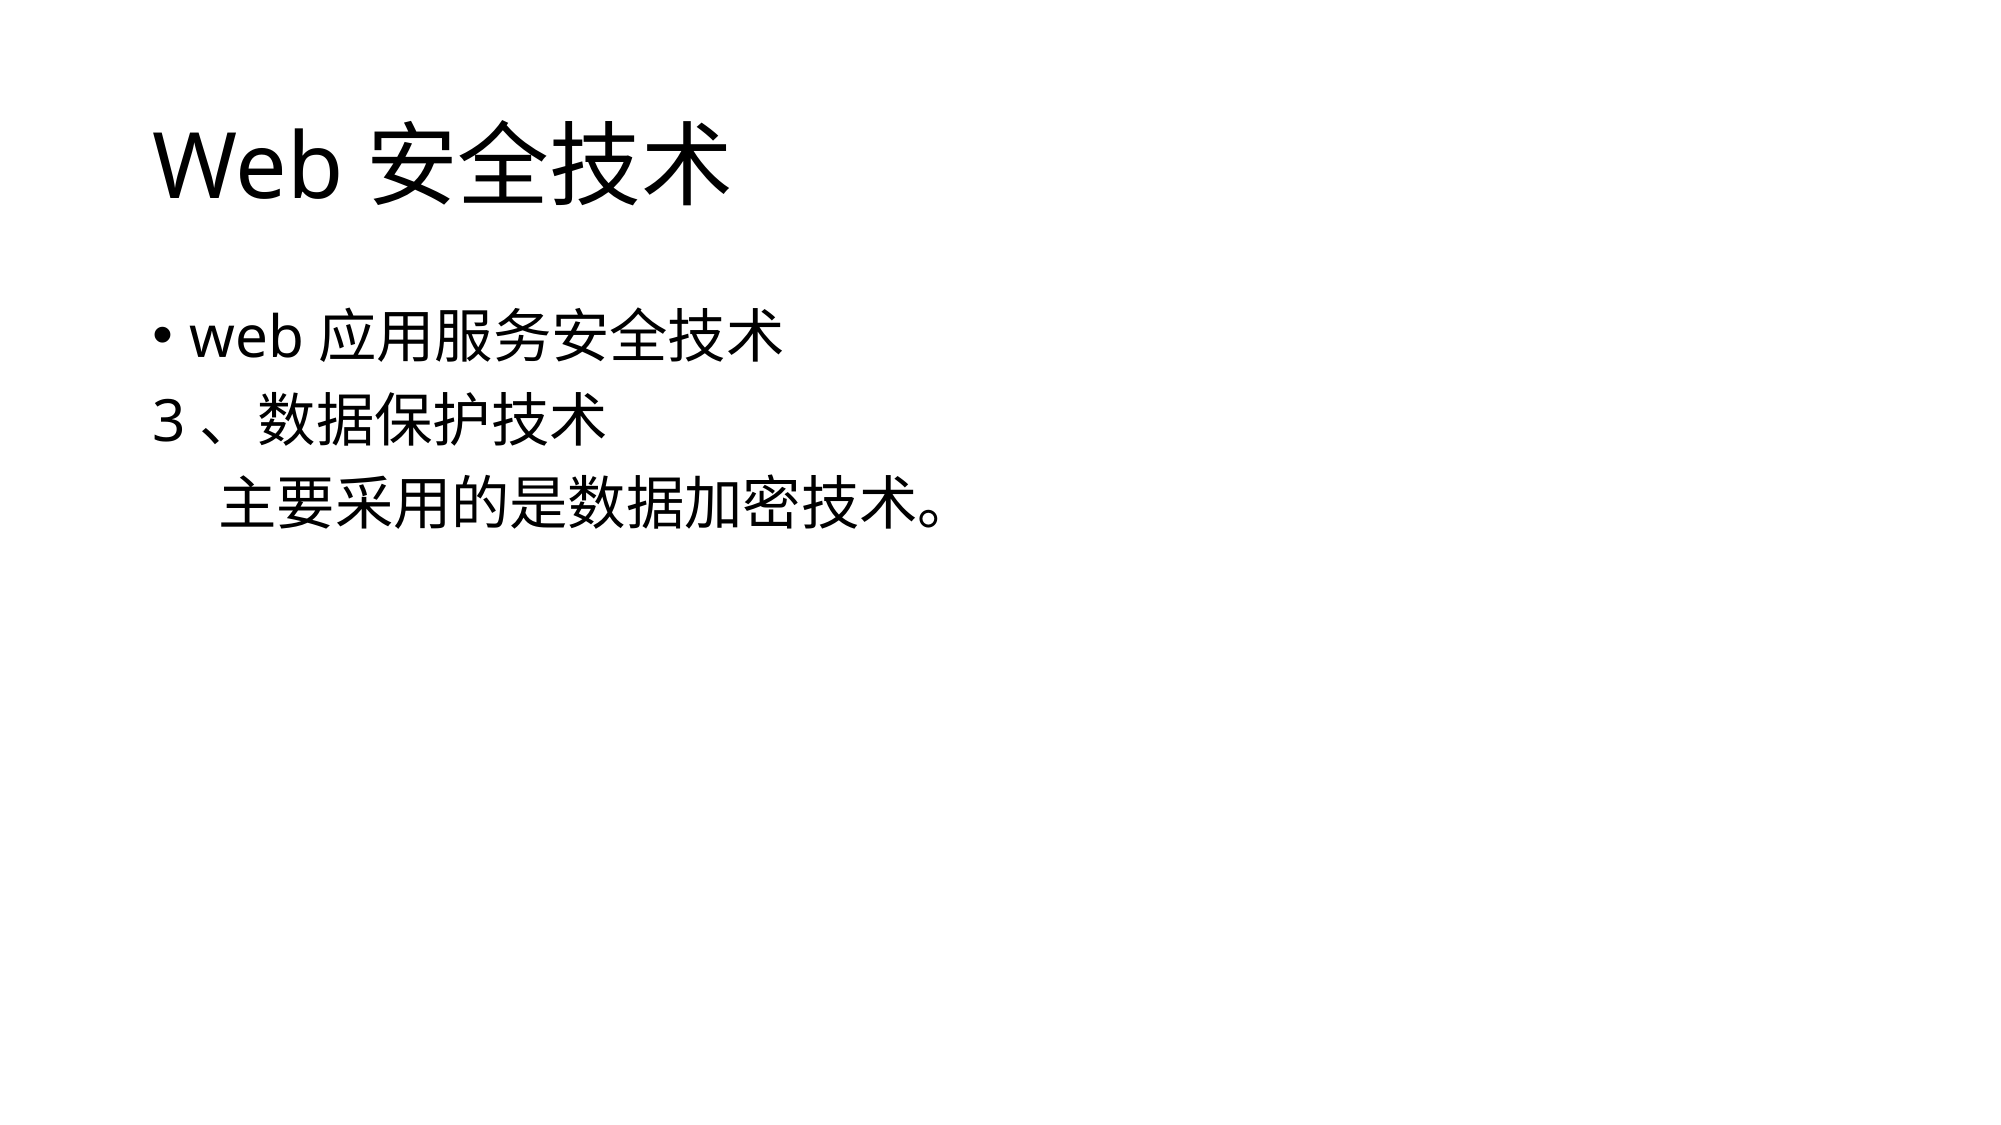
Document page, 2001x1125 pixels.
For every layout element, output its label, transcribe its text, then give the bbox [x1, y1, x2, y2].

title Web安全技术 [137, 59, 1863, 278]
list web应用服务安全技术 3、数据保护技术 主要采用的是数据加密技术。 [137, 299, 1863, 1014]
